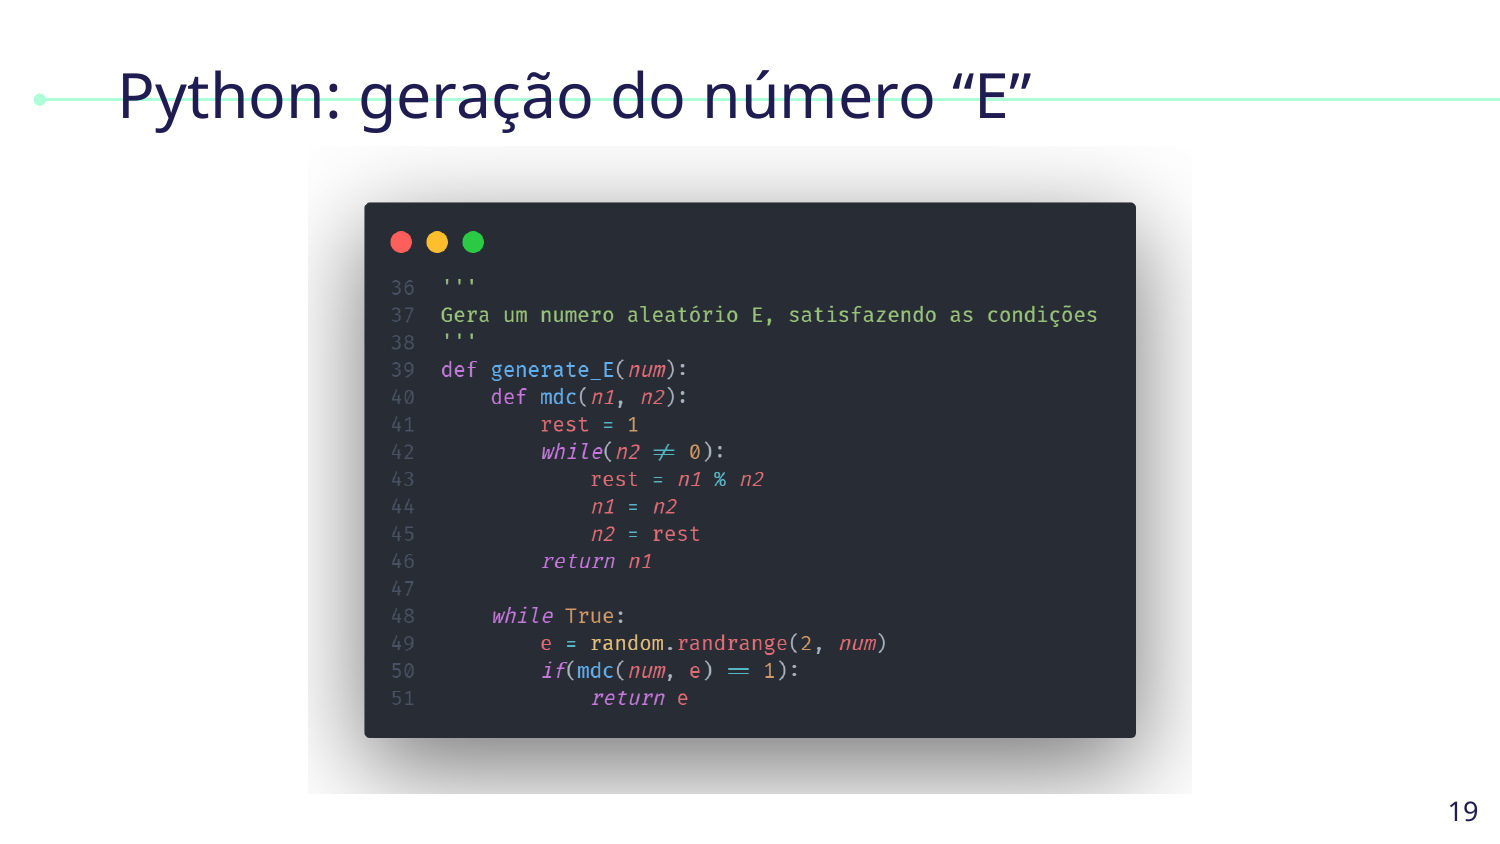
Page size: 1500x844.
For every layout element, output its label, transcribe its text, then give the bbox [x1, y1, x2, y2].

title Python: geração do número “E” [102, 40, 1412, 212]
slide_number 19 [1403, 779, 1494, 844]
picture [308, 146, 1192, 794]
